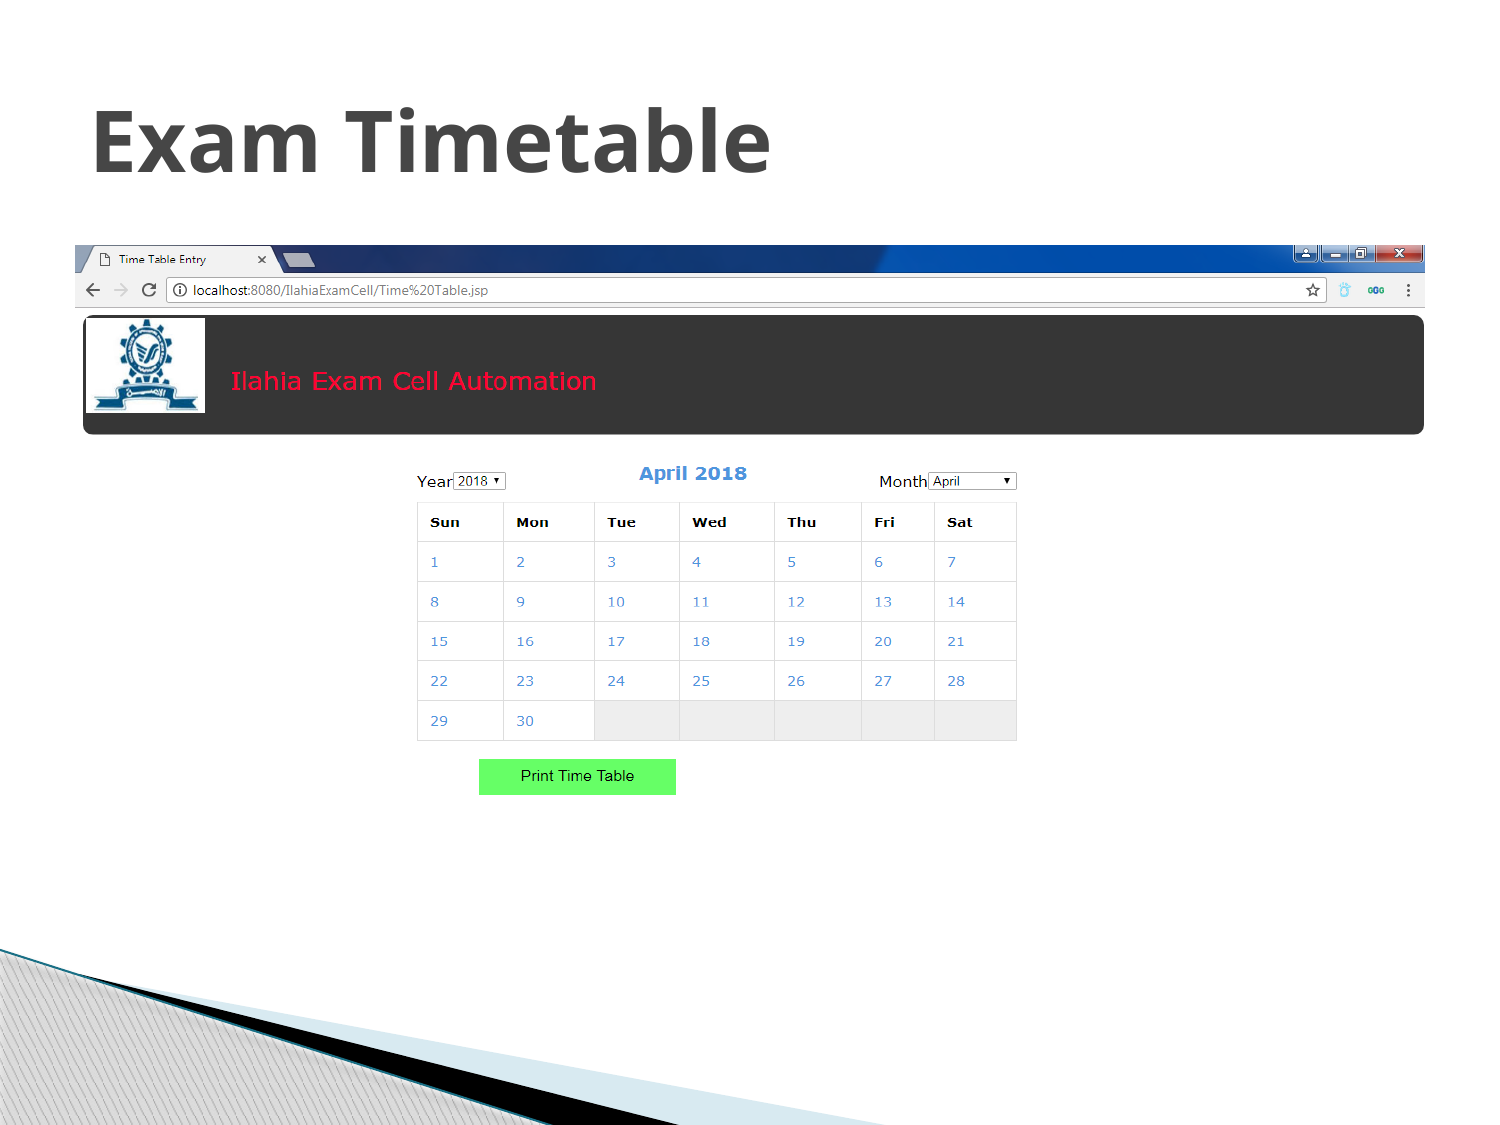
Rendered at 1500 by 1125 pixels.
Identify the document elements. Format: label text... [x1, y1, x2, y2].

title Exam Timetable [75, 45, 1425, 233]
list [74, 245, 1426, 951]
